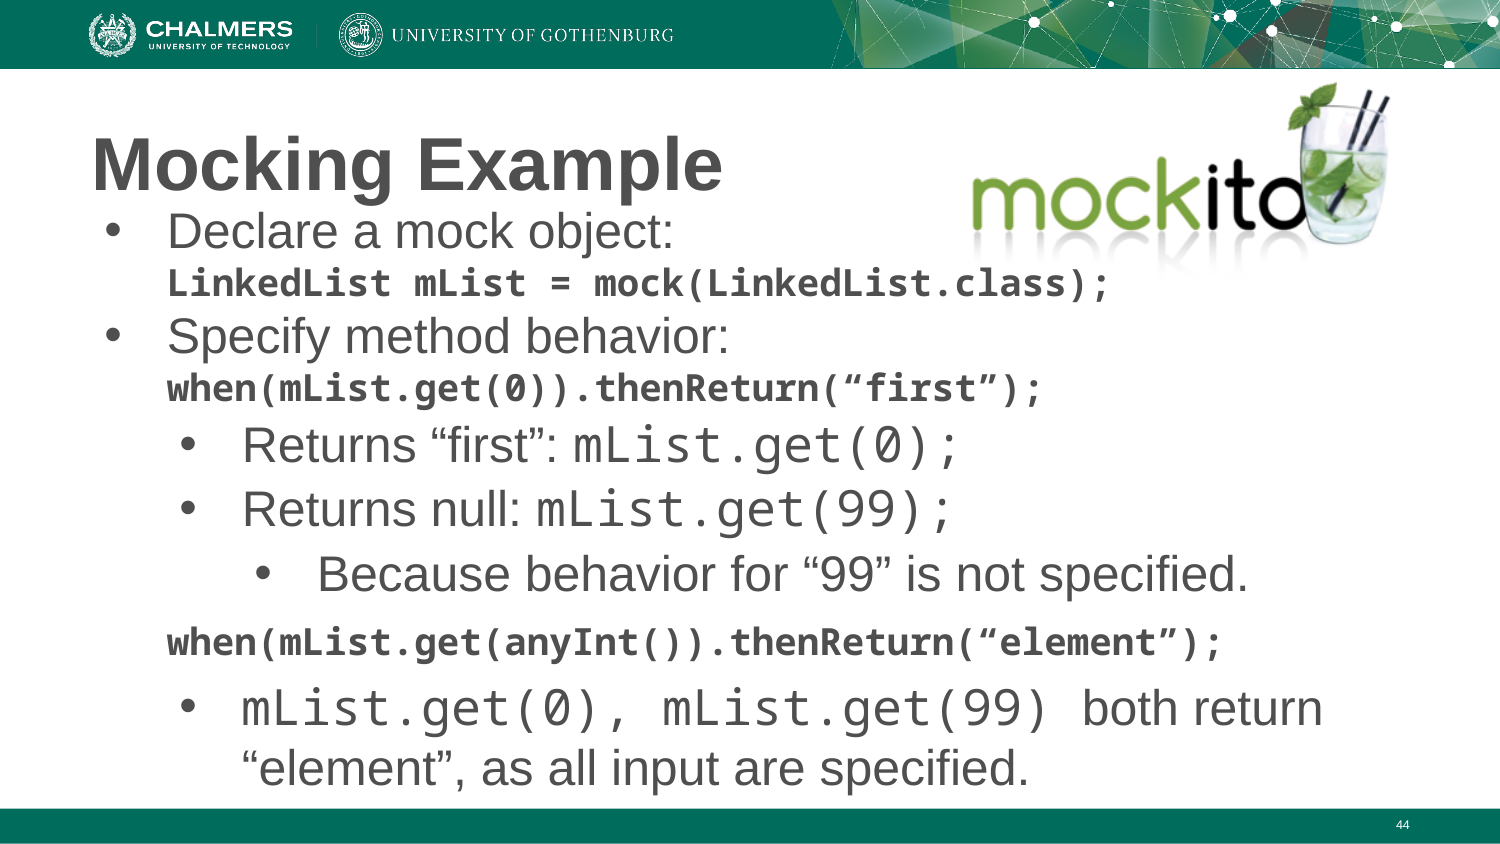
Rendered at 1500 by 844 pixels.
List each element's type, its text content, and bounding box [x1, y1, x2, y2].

title Mocking Example [76, 100, 923, 191]
slide_number ‹#› [1074, 809, 1425, 844]
picture [64, 0, 696, 85]
list Declare a mock object: LinkedList mList = mock(LinkedList.class); Specify method behavior: when(mList.get(0)).thenReturn(“first”); Returns “first”: mList.get(0); Returns null: mList.get(99); Because behavior for “99” is not specified. when(mList.get(anyInt()).thenReturn(“element”); mList.get(0), mList.get(99) both return “element”, as all input are specified. [76, 191, 1426, 782]
picture [759, 0, 1500, 306]
